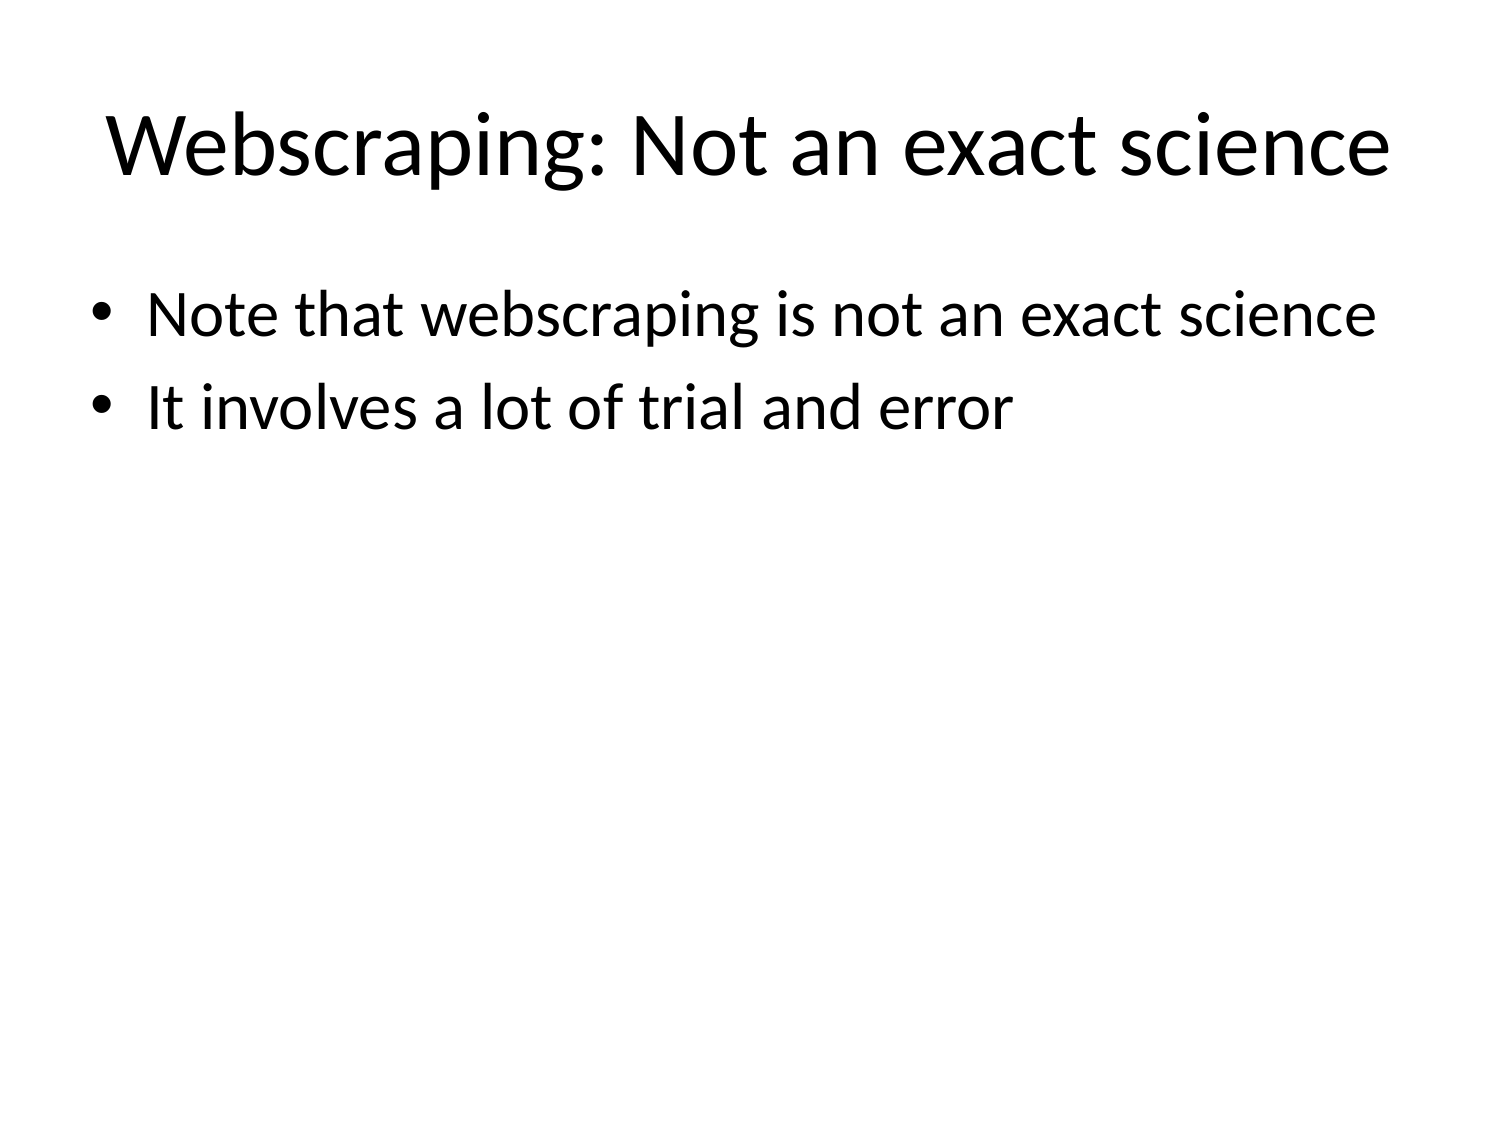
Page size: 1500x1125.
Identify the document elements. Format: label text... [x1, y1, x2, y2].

list Note that webscraping is not an exact science It involves a lot of trial and error [75, 262, 1425, 1005]
title Webscraping: Not an exact science [75, 45, 1425, 233]
